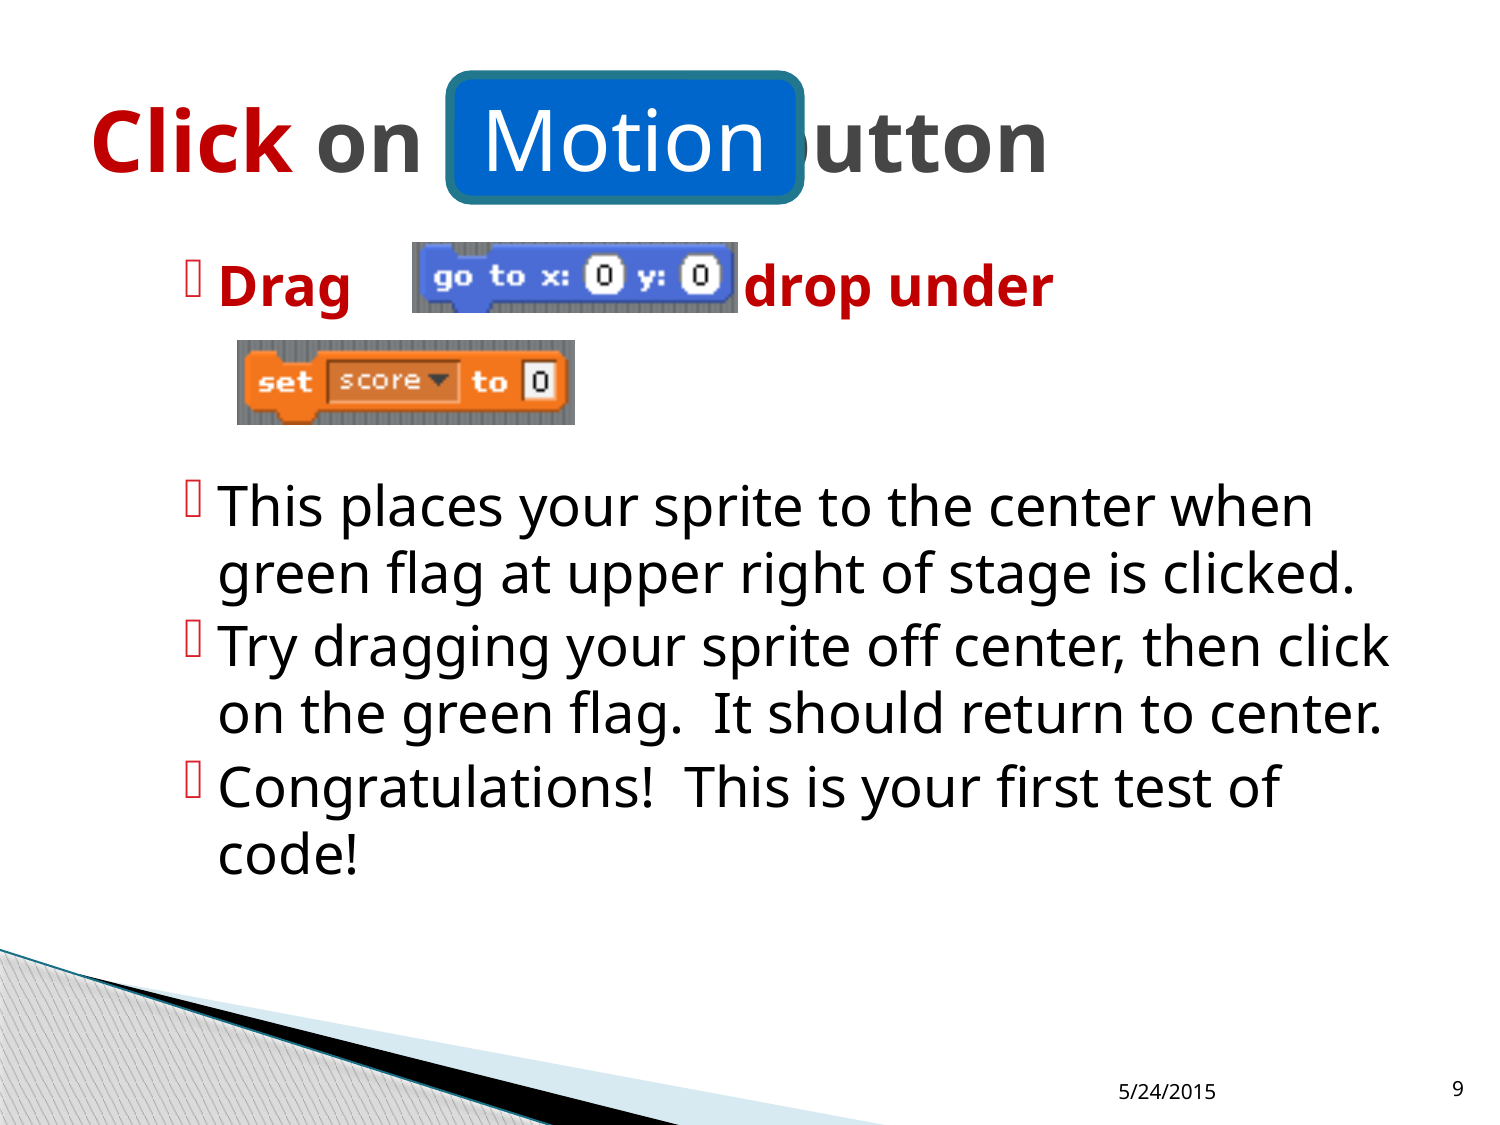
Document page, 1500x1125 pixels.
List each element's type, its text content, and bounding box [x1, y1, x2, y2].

text_box Motion [445, 70, 805, 205]
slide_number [1103, 1051, 1419, 1112]
picture [412, 242, 738, 313]
list Drag and drop under This places your sprite to the center when green flag at upper right of stage is clicked. Try dragging your sprite off center, then click on the green flag. It should return to center. Congratulations! This is your first test of code! [75, 243, 1425, 986]
title Click on button [75, 45, 1425, 233]
slide_number 9 [1419, 1051, 1479, 1112]
picture [237, 340, 576, 426]
